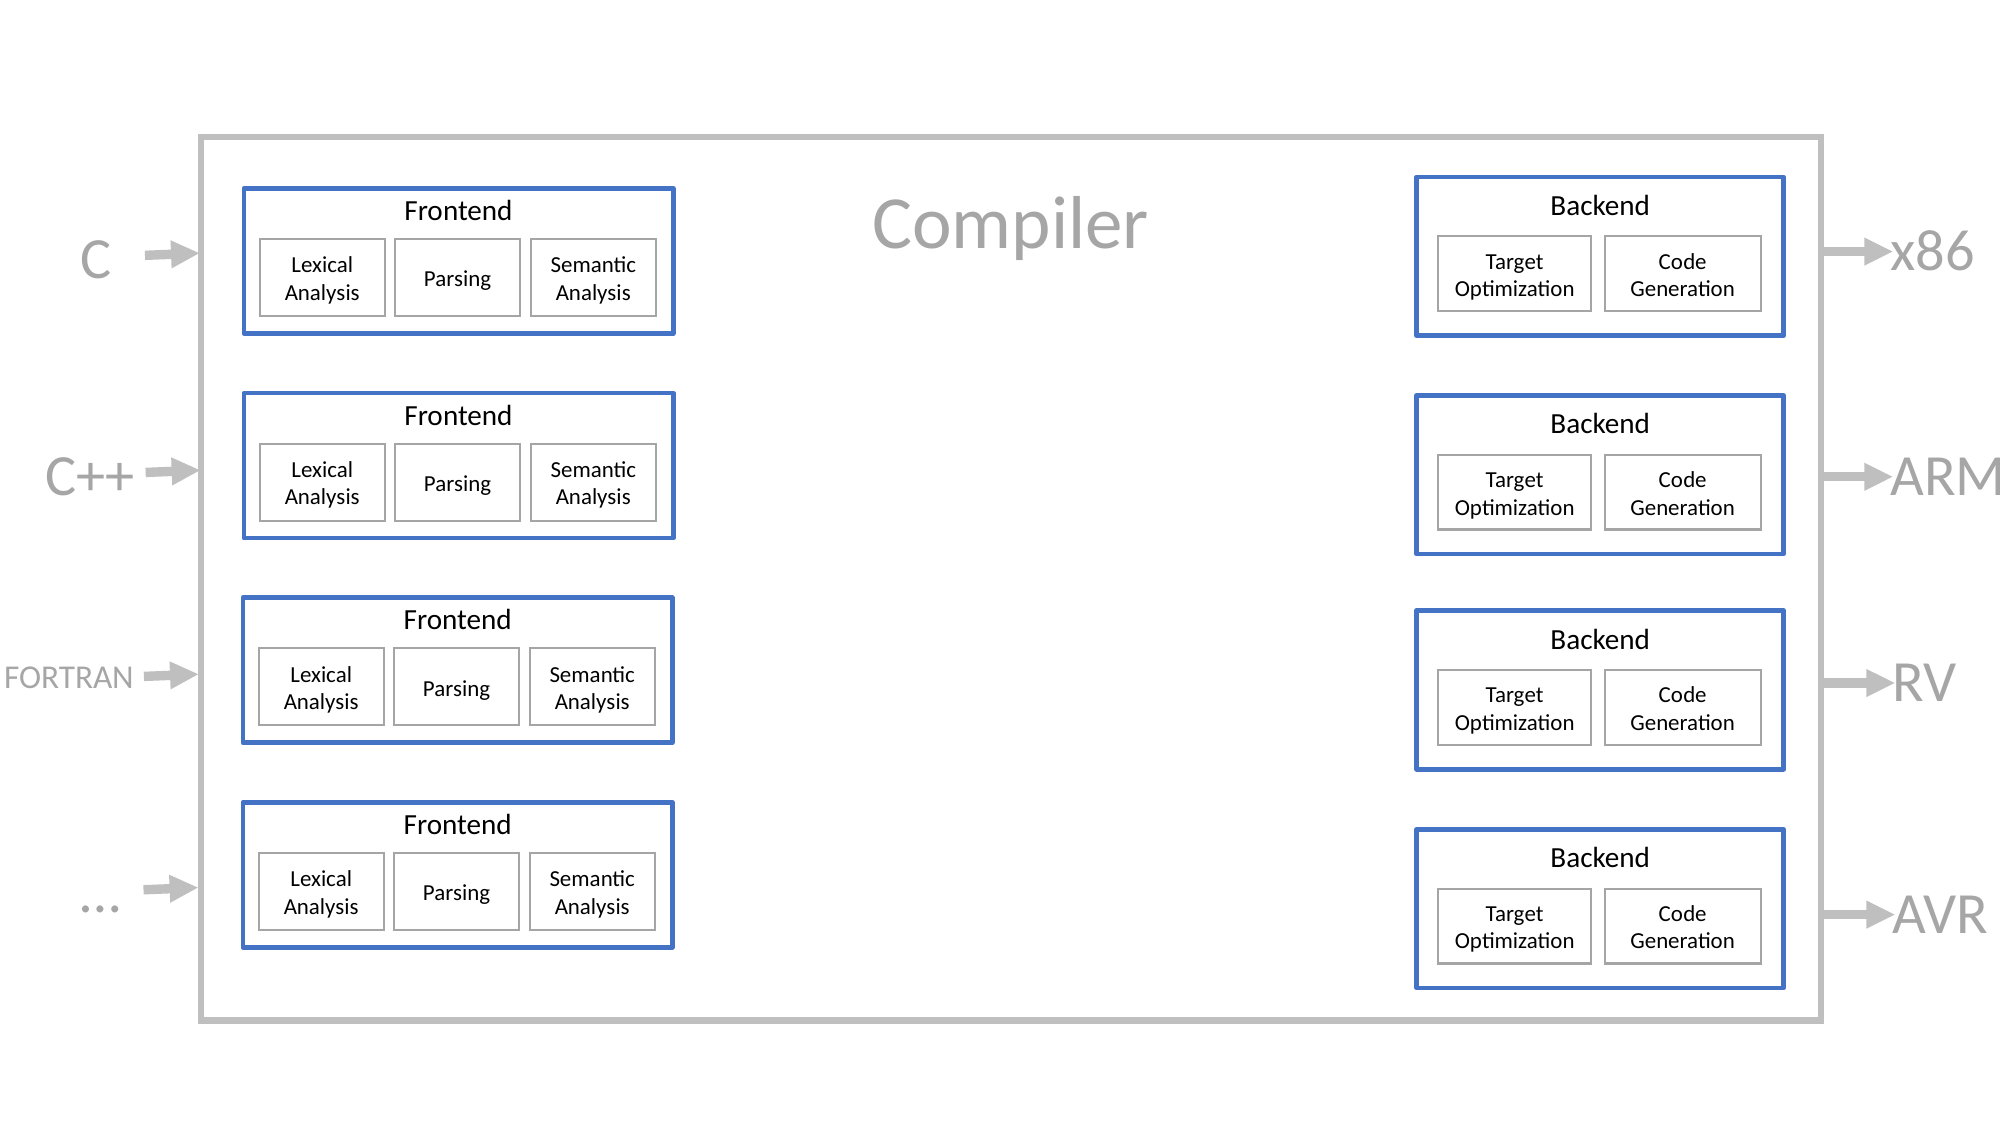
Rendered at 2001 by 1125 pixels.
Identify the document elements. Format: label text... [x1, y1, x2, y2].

text_box C [65, 212, 127, 298]
text_box Frontend [242, 802, 673, 948]
text_box Lexical Analysis [258, 852, 385, 931]
text_box Parsing [393, 852, 520, 931]
text_box FORTRAN [0, 648, 248, 703]
text_box Frontend [243, 188, 674, 334]
text_box Parsing [394, 443, 521, 522]
text_box Parsing [394, 238, 521, 317]
text_box Parsing [393, 647, 520, 726]
text_box Backend [1416, 610, 1784, 770]
text_box Lexical Analysis [259, 443, 386, 522]
text_box Compiler [200, 136, 1822, 1022]
text_box Semantic Analysis [529, 647, 656, 726]
text_box Backend [1416, 395, 1784, 554]
text_box … [65, 846, 199, 932]
text_box Backend [1416, 177, 1784, 336]
text_box C++ [30, 429, 187, 515]
text_box Lexical Analysis [259, 238, 386, 317]
text_box Frontend [243, 393, 674, 539]
text_box x86 [1875, 204, 1990, 290]
text_box ARM [1875, 429, 2000, 515]
text_box Frontend [242, 597, 673, 743]
text_box Lexical Analysis [258, 647, 385, 726]
text_box Semantic Analysis [530, 443, 657, 522]
text_box Semantic Analysis [530, 238, 657, 317]
text_box Semantic Analysis [529, 852, 656, 931]
text_box AVR [1877, 867, 2000, 953]
text_box RV [1877, 635, 1972, 721]
text_box Backend [1416, 829, 1784, 988]
